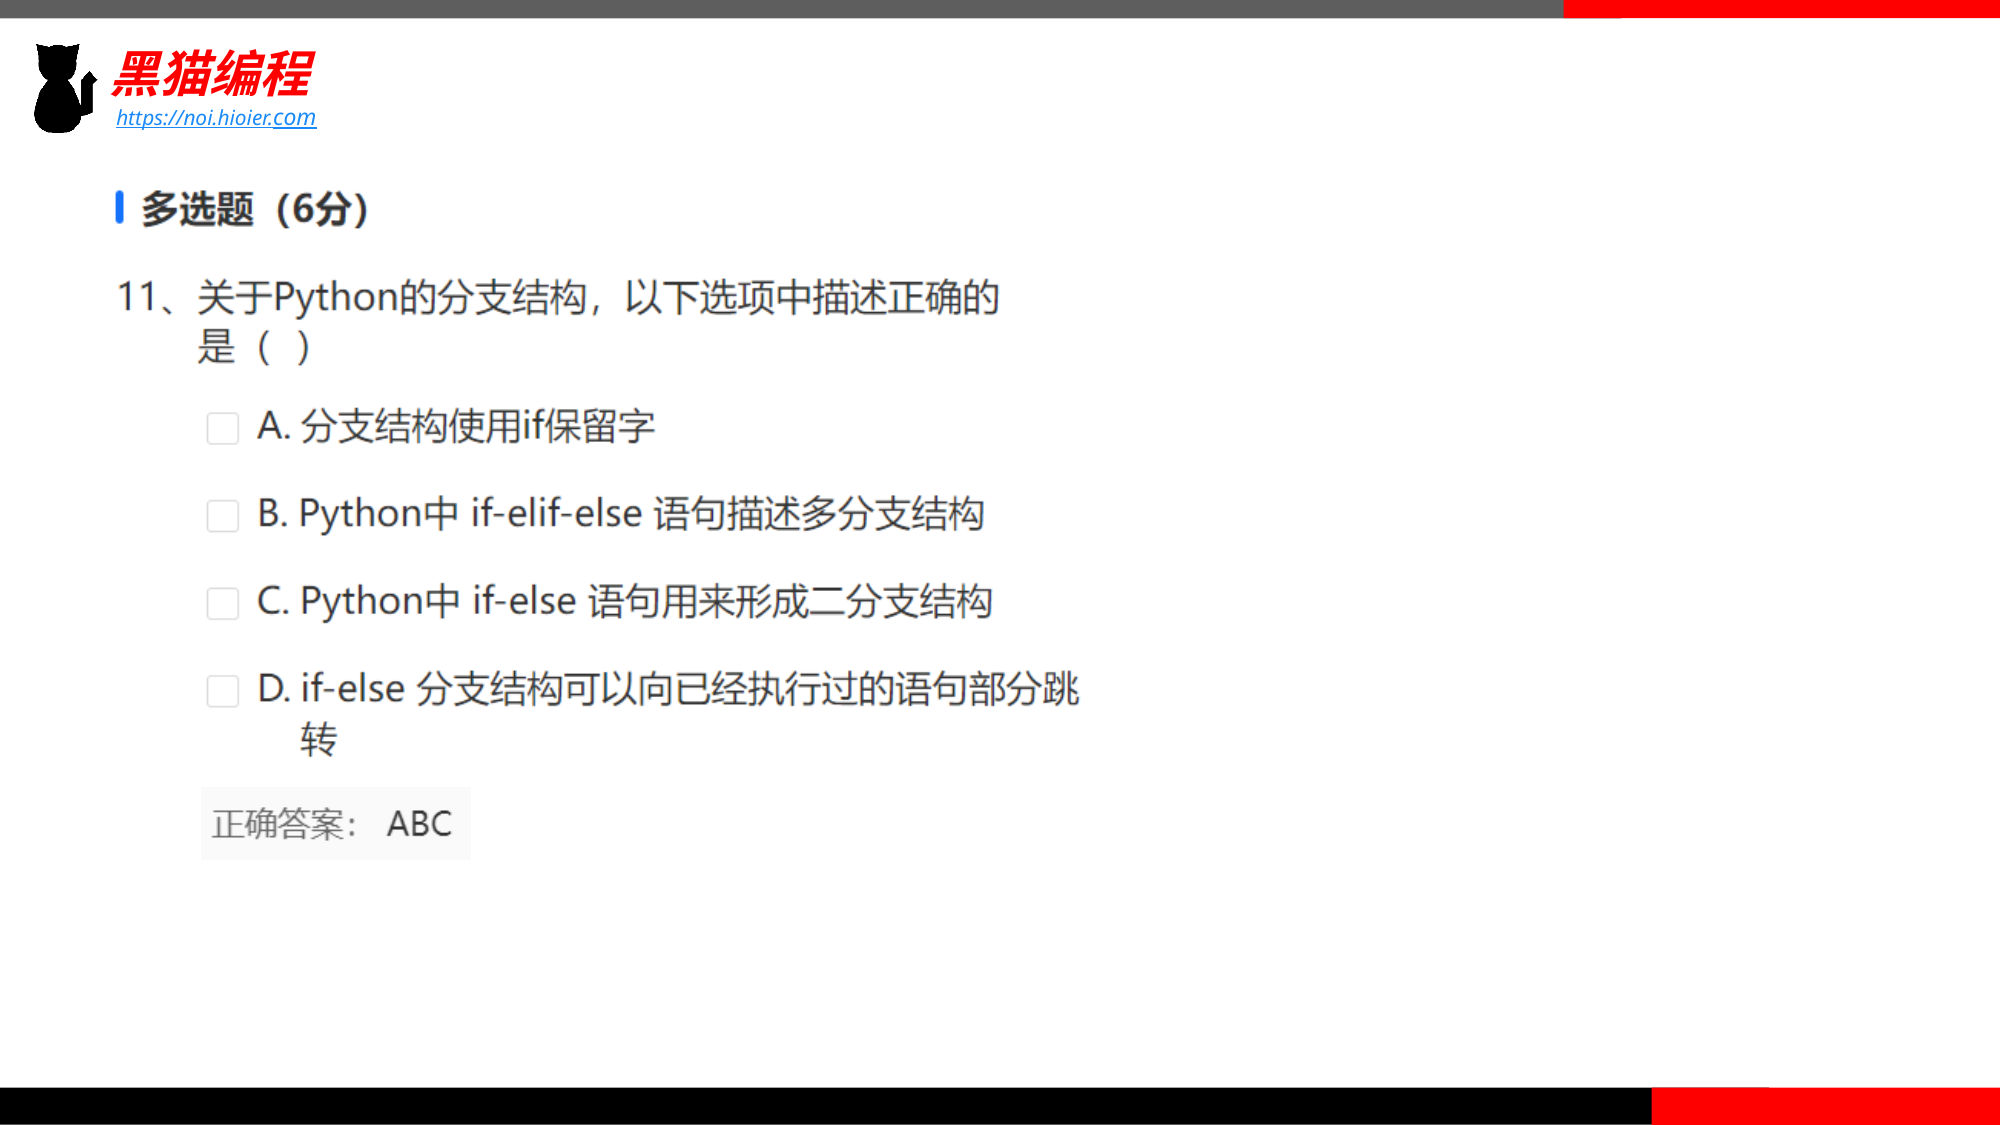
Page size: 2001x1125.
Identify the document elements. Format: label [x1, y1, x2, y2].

picture [21, 44, 110, 133]
picture [105, 164, 1109, 780]
picture [201, 787, 471, 860]
